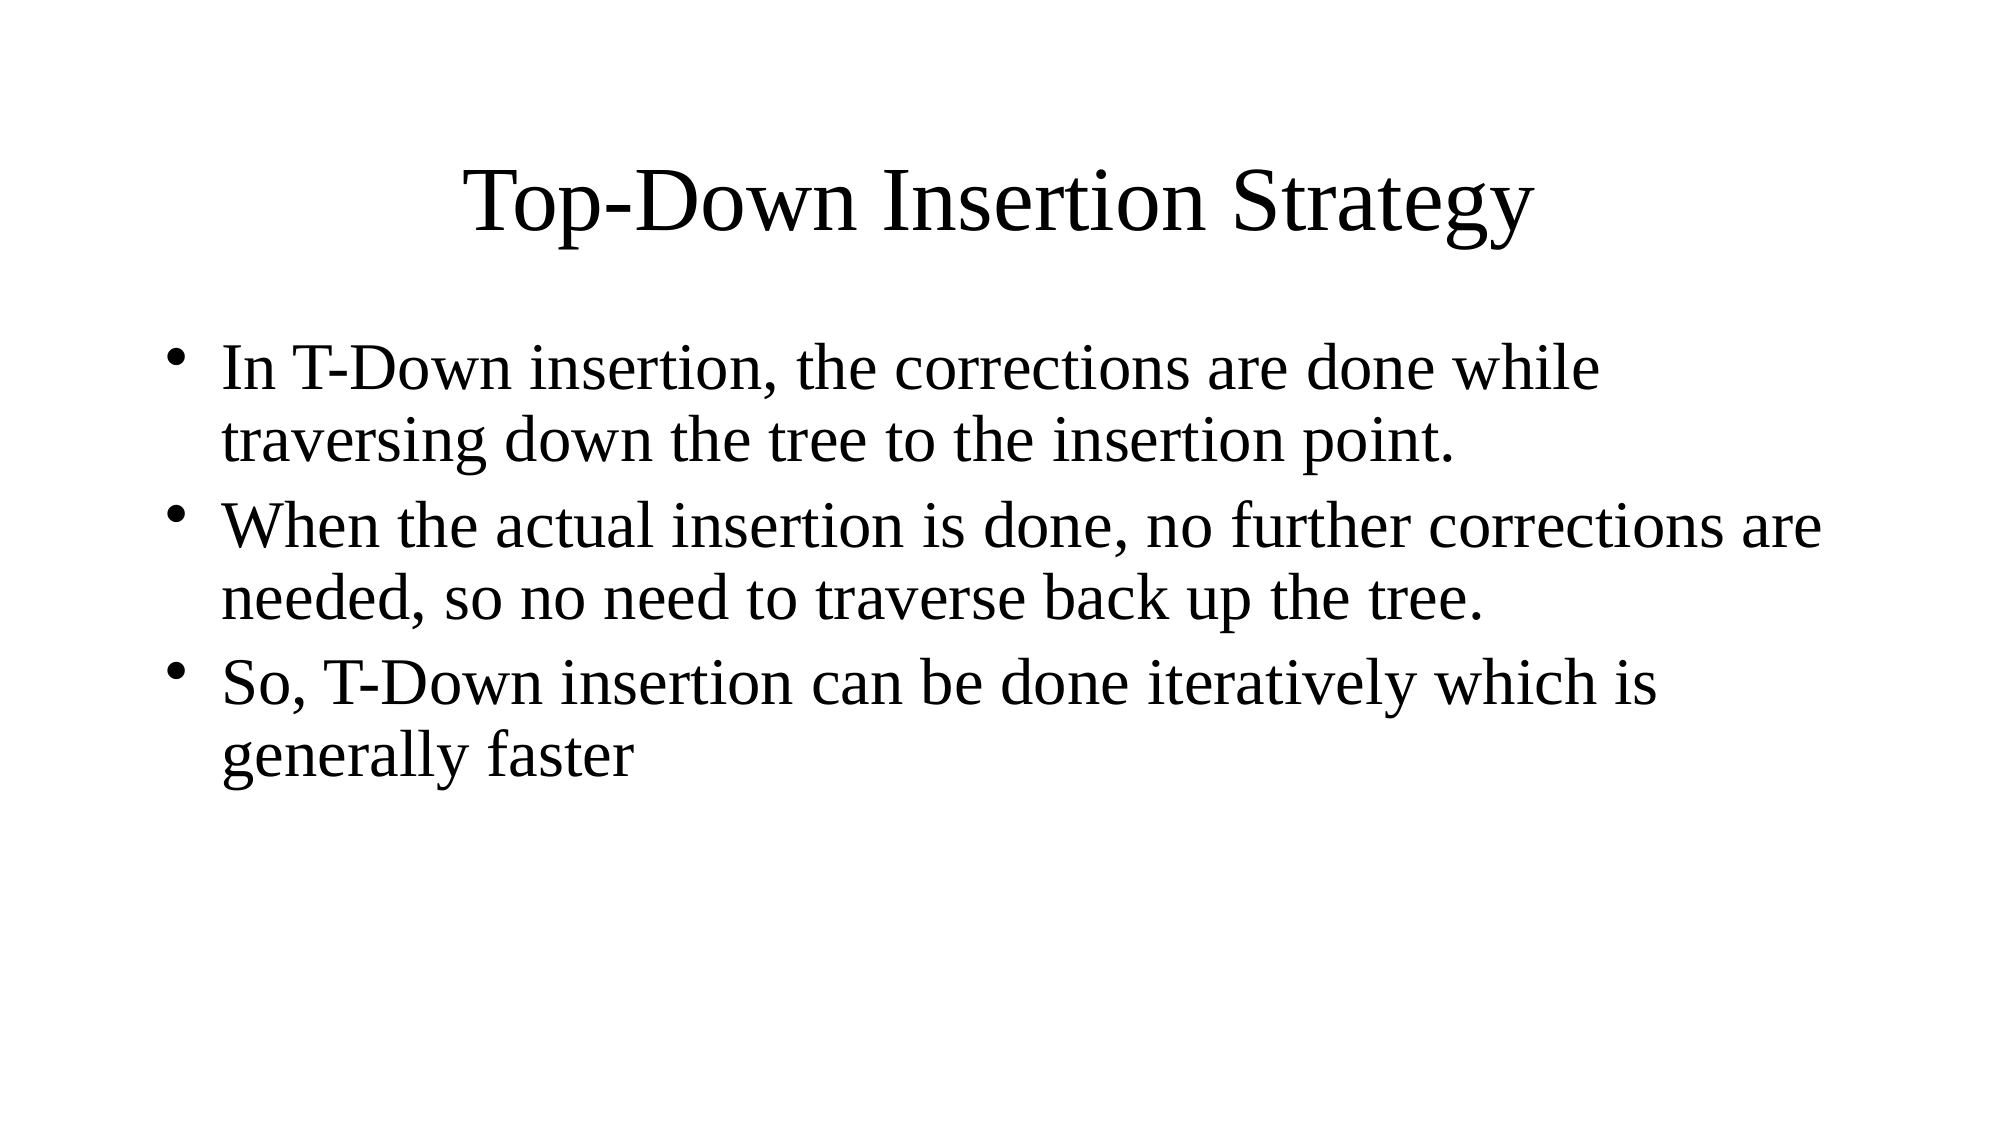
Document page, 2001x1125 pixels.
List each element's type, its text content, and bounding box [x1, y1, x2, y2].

title Top-Down Insertion Strategy [150, 99, 1850, 288]
list In T-Down insertion, the corrections are done while traversing down the tree to the insertion point. When the actual insertion is done, no further corrections are needed, so no need to traverse back up the tree. So, T-Down insertion can be done iteratively which is generally faster [150, 324, 1850, 1000]
